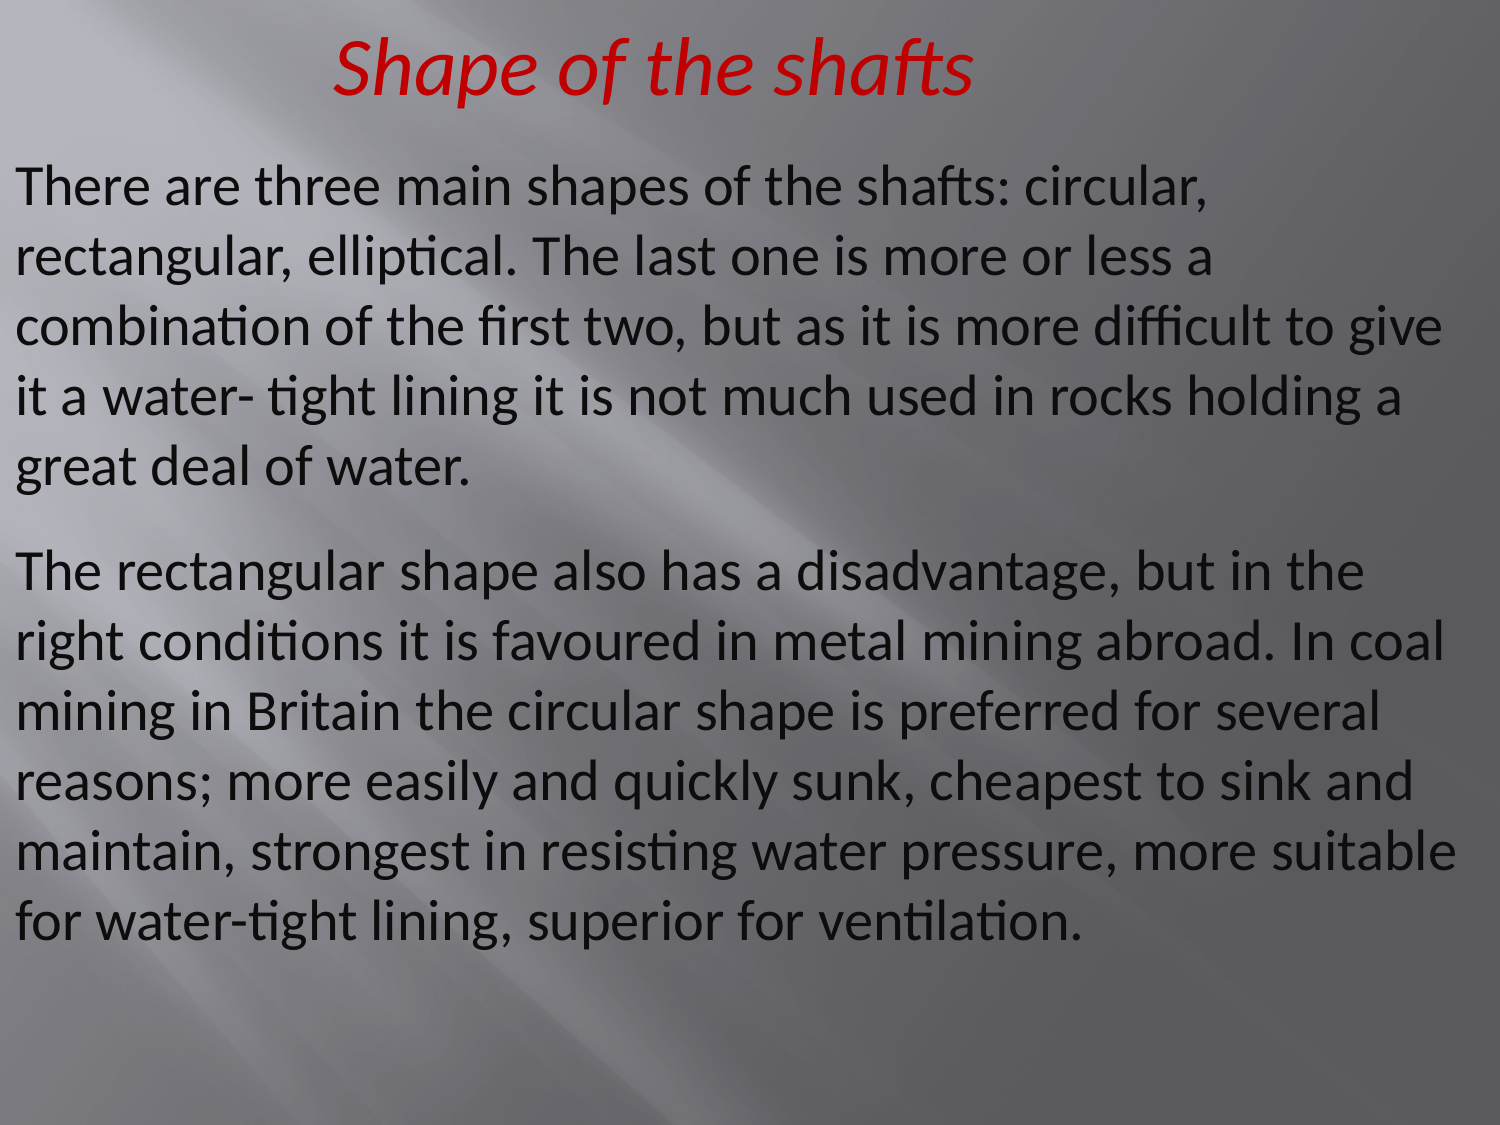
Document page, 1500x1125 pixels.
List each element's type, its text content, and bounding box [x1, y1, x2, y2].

text_box Shape of the shafts There are three main shapes of the shafts: circular, rectangular, elliptical. The last one is more or less a combination of the first two, but as it is more difficult to give it a water- tight lining it is not much used in rocks holding a great deal of water. The rectangular shape also has a disadvantage, but in the right conditions it is favoured in metal mining abroad. In coal mining in Britain the circular shape is preferred for several reasons; more easily and quickly sunk, cheapest to sink and maintain, strongest in resisting water pressure, more suitable for water-tight lining, superior for ventilation. [0, 4, 1500, 960]
